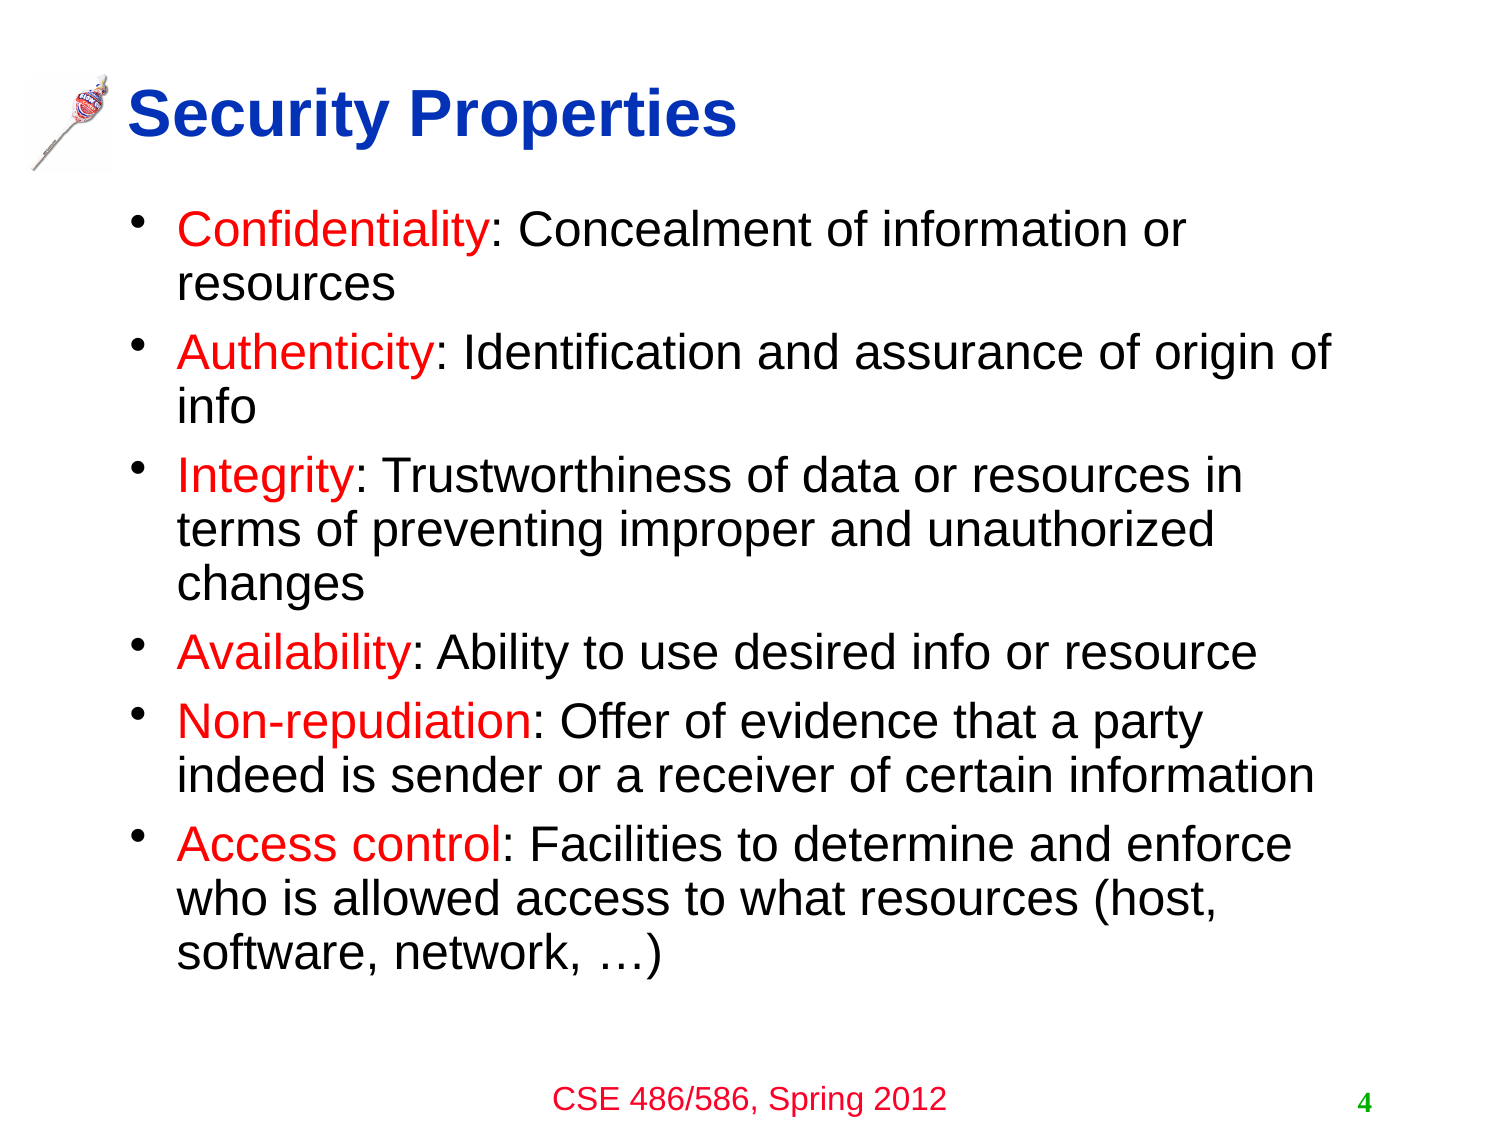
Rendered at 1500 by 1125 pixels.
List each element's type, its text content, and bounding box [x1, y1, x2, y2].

slide_number 4 [1074, 1076, 1388, 1125]
picture [27, 74, 113, 172]
title Security Properties [112, 53, 1310, 176]
list Confidentiality: Concealment of information or resources Authenticity: Identification and assurance of origin of info Integrity: Trustworthiness of data or resources in terms of preventing improper and unauthorized changes Availability: Ability to use desired info or resource Non-repudiation: Offer of evidence that a party indeed is sender or a receiver of certain information Access control: Facilities to determine and enforce who is allowed access to what resources (host, software, network, …) [114, 195, 1376, 1005]
